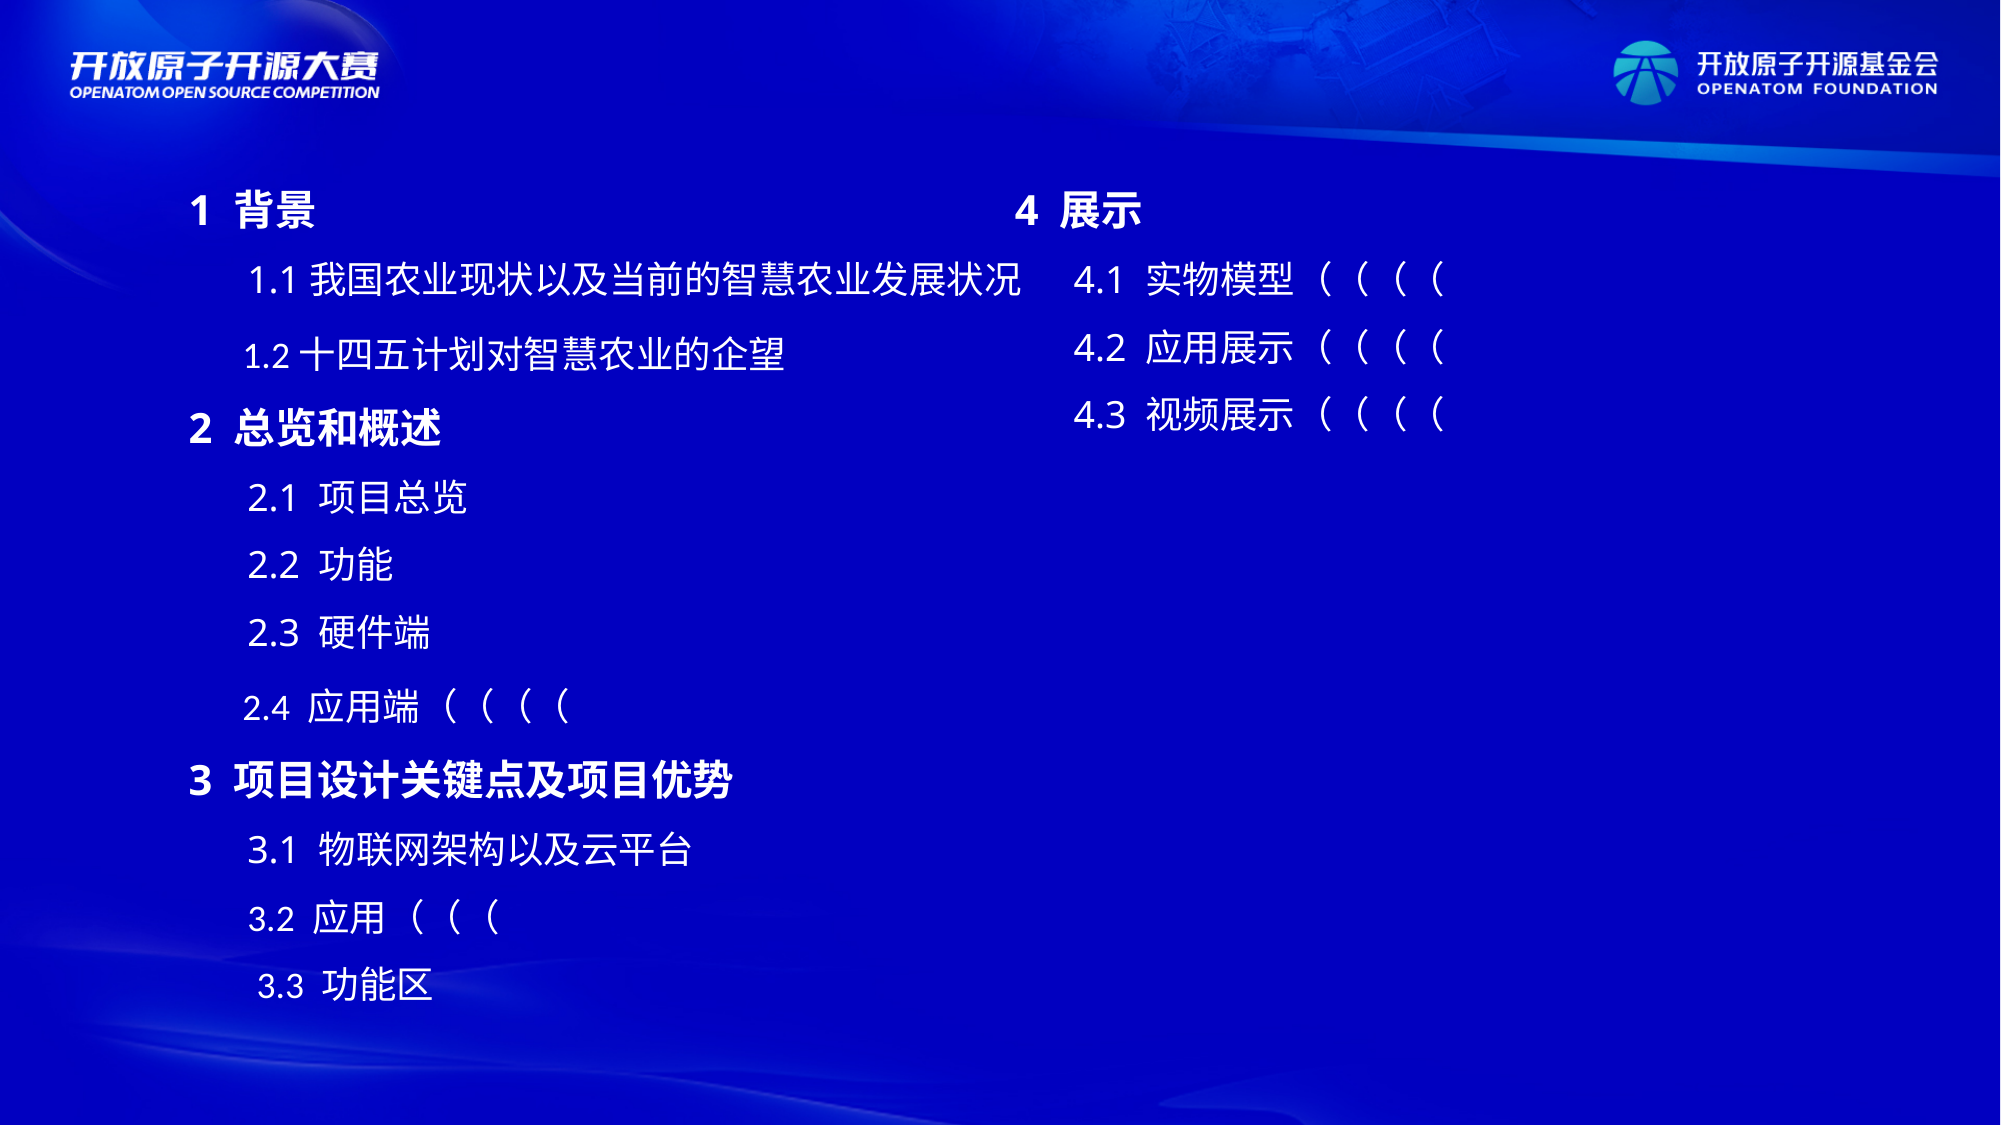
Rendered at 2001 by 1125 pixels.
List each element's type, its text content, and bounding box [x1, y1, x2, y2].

text_box 1 背景 1.1我国农业现状以及当前的智慧农业发展状况 1.2十四五计划对智慧农业的企望 2 总览和概述 2.1 项目总览 2.2 功能 2.3 硬件端 2.4 应用端（（（（ 3 项目设计关键点及项目优势 3.1 物联网架构以及云平台 3.2 应用（（（ 3.3 功能区 [173, 151, 1037, 1014]
text_box 4 展示 4.1 实物模型（（（（ 4.2 应用展示（（（（ 4.3 视频展示（（（（ [1000, 151, 2000, 444]
picture [0, 0, 2001, 1125]
